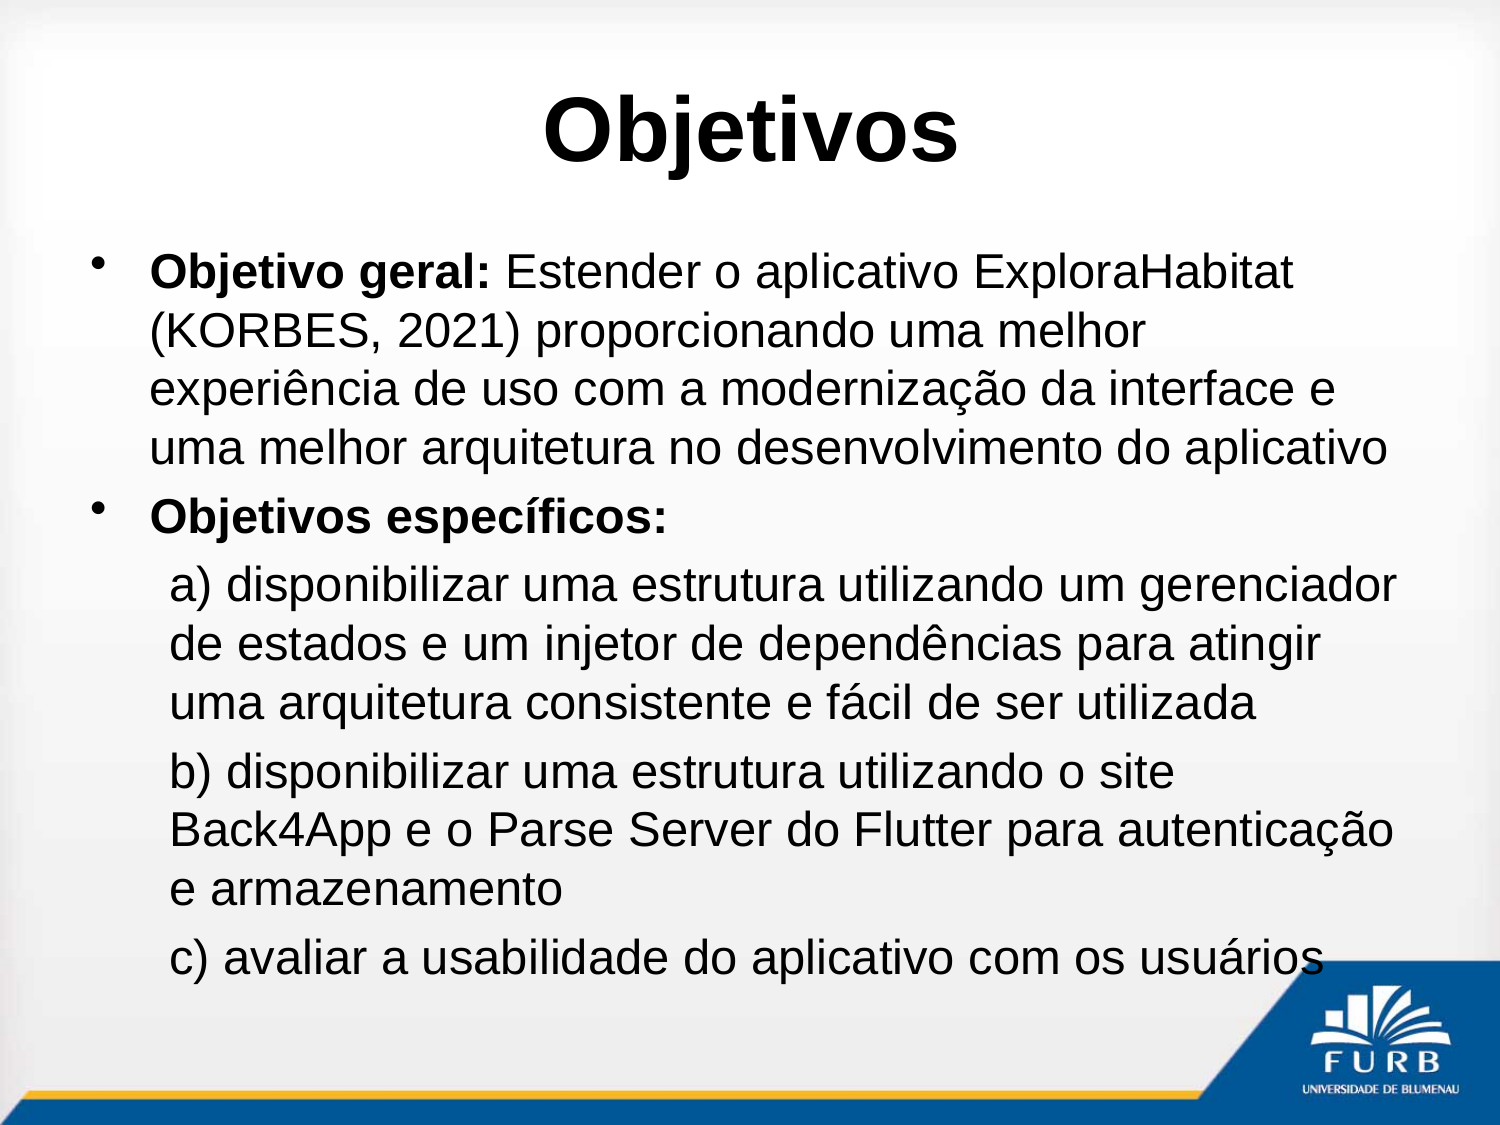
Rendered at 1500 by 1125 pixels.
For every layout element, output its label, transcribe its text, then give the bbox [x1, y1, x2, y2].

list Objetivo geral: Estender o aplicativo ExploraHabitat (KORBES, 2021) proporcionando uma melhor experiência de uso com a modernização da interface e uma melhor arquitetura no desenvolvimento do aplicativo Objetivos específicos: a) disponibilizar uma estrutura utilizando um gerenciador de estados e um injetor de dependências para atingir uma arquitetura consistente e fácil de ser utilizada b) disponibilizar uma estrutura utilizando o site Back4App e o Parse Server do Flutter para autenticação e armazenamento c) avaliar a usabilidade do aplicativo com os usuários [74, 231, 1426, 1011]
picture [0, 0, 1500, 1125]
title Objetivos [76, 30, 1427, 219]
